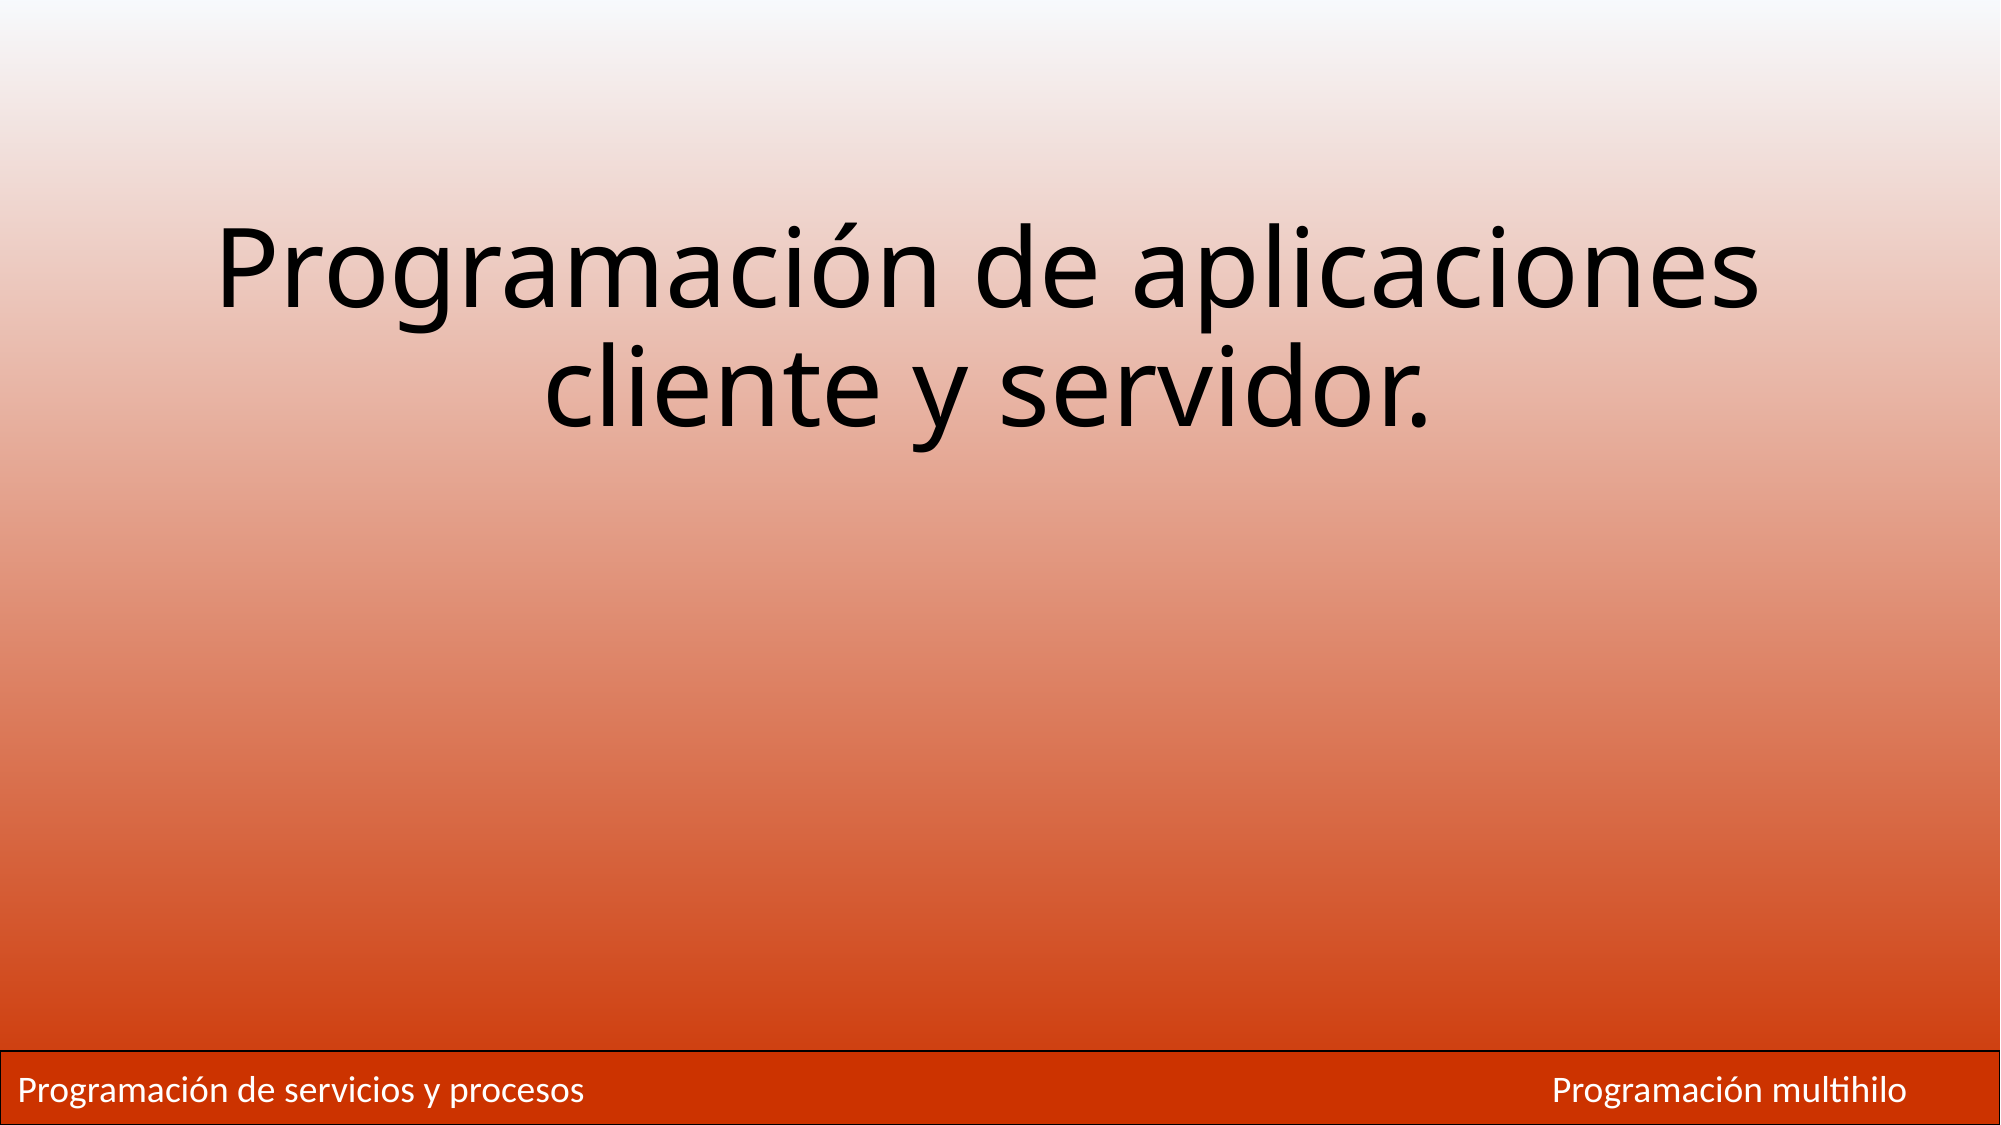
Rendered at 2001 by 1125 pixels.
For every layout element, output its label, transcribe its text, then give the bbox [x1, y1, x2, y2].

text_box Programación de servicios y procesos [3, 1057, 601, 1118]
text_box Programación multihilo [1537, 1057, 1923, 1118]
title Programación de aplicaciones cliente y servidor. [191, 184, 1787, 577]
text_box [0, 1050, 2000, 1125]
